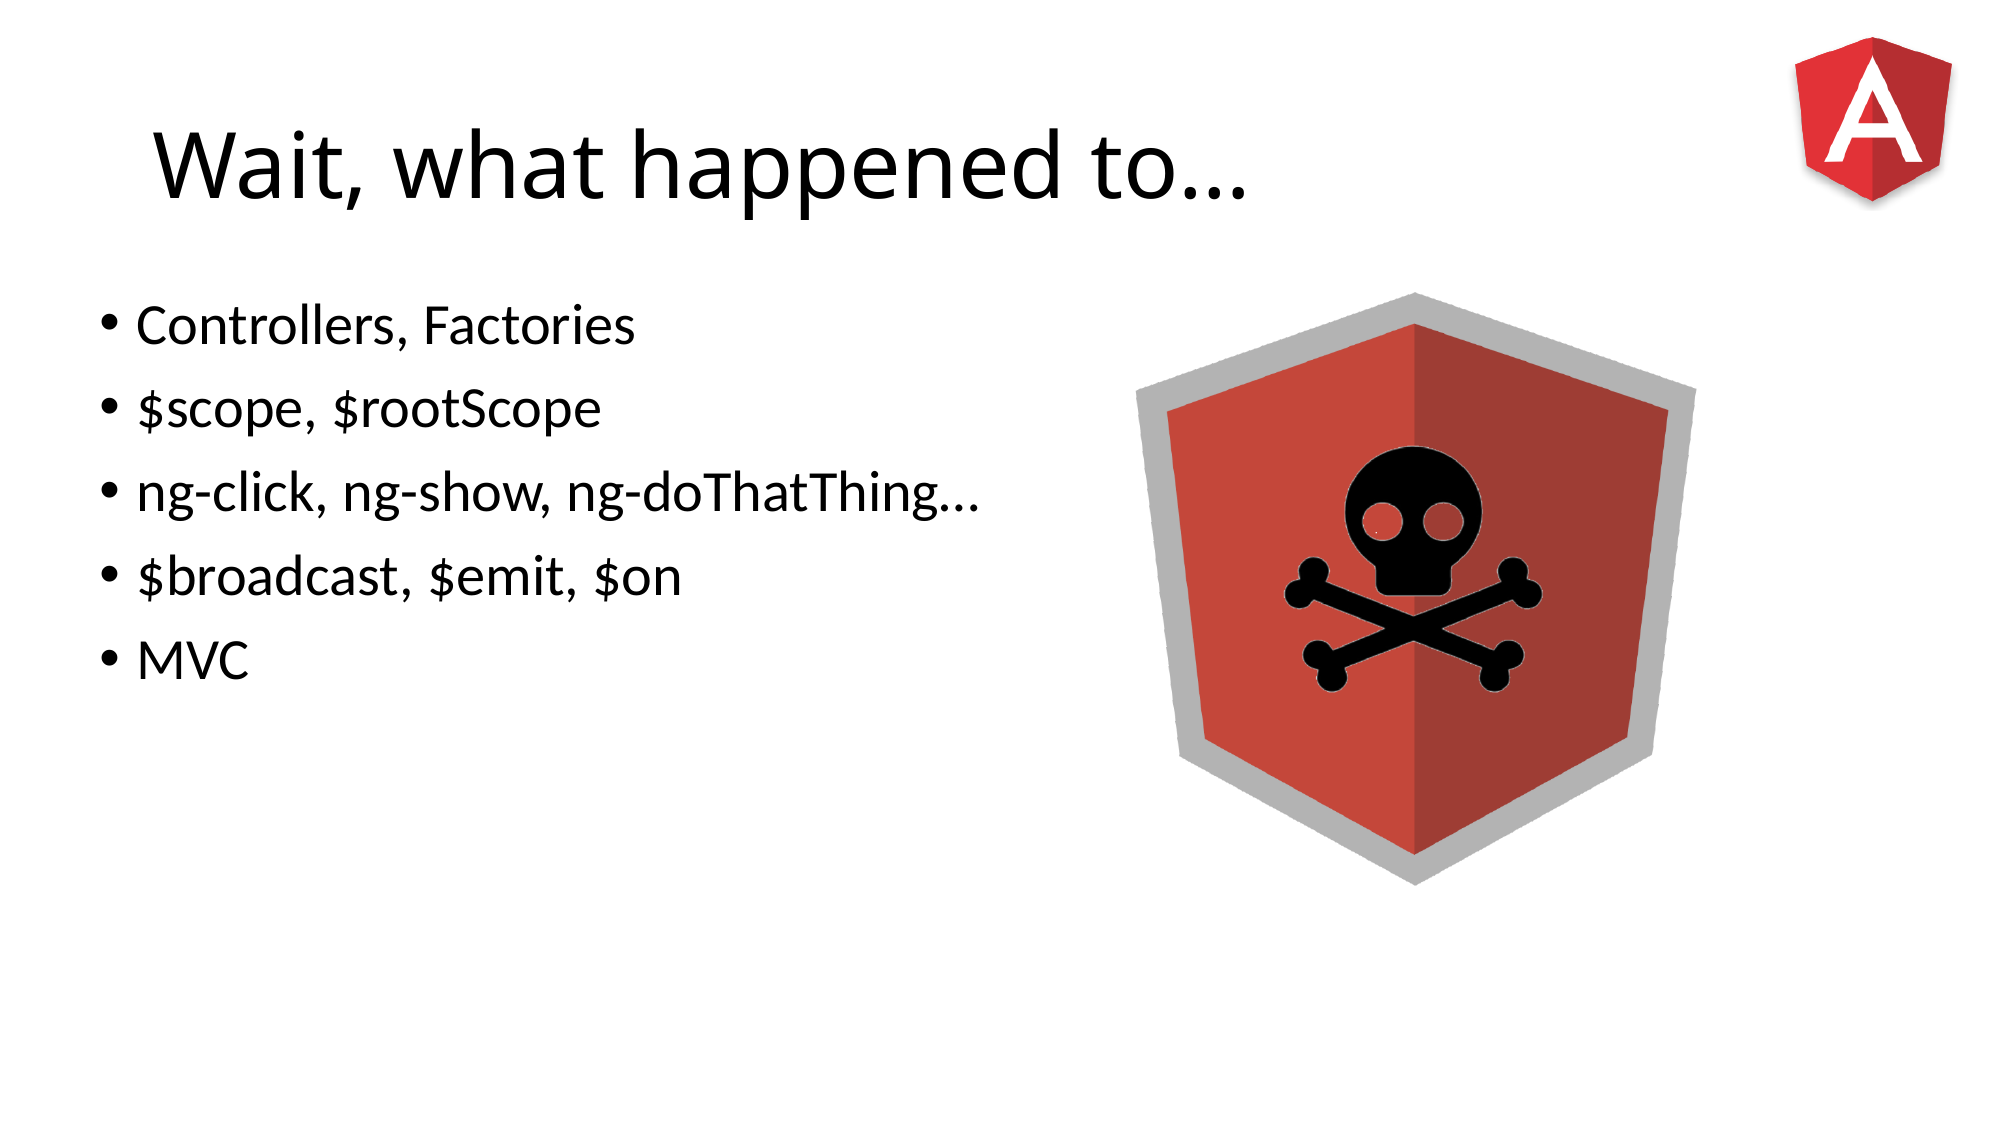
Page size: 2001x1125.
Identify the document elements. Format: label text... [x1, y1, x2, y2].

list Controllers, Factories $scope, $rootScope ng-click, ng-show, ng-doThatThing… $broadcast, $emit, $on MVC [84, 286, 1016, 1001]
picture [1119, 277, 1712, 901]
title Wait, what happened to… [137, 59, 1863, 278]
picture [1787, 25, 1959, 211]
